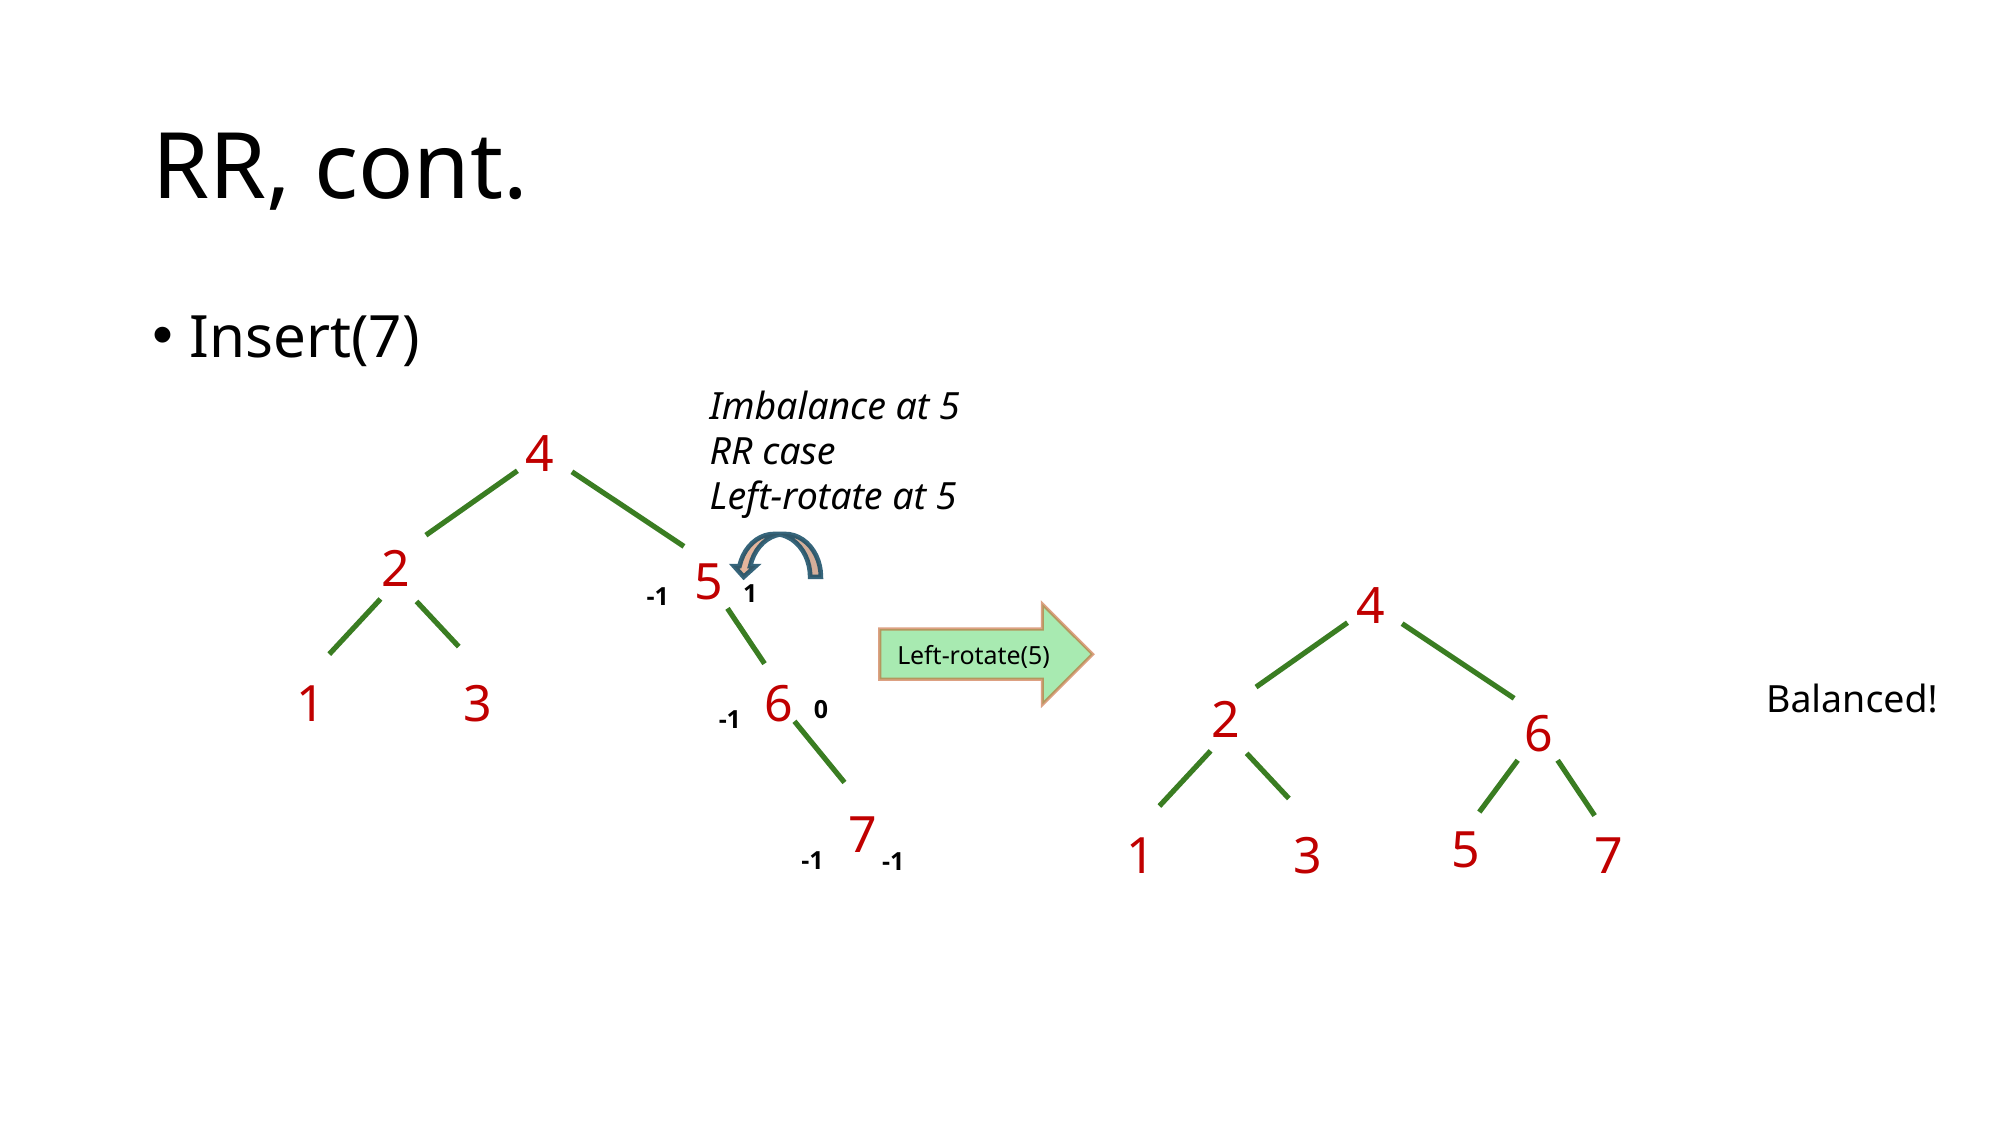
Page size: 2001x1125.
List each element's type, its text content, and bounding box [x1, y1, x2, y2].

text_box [281, 413, 813, 741]
text_box Imbalance at 5 RR case Left-rotate at 5 [694, 374, 1035, 524]
text_box 0 [813, 686, 868, 731]
text_box -1 [786, 837, 856, 883]
title RR, cont. [137, 59, 1863, 278]
text_box Left-rotate(5) [878, 600, 1095, 709]
text_box 7 [833, 794, 896, 870]
text_box -1 [867, 837, 937, 883]
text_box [793, 720, 846, 783]
list Insert(7) [137, 299, 478, 381]
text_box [1111, 565, 1643, 893]
text_box [813, 547, 823, 579]
text_box Balanced! [1751, 667, 1974, 728]
